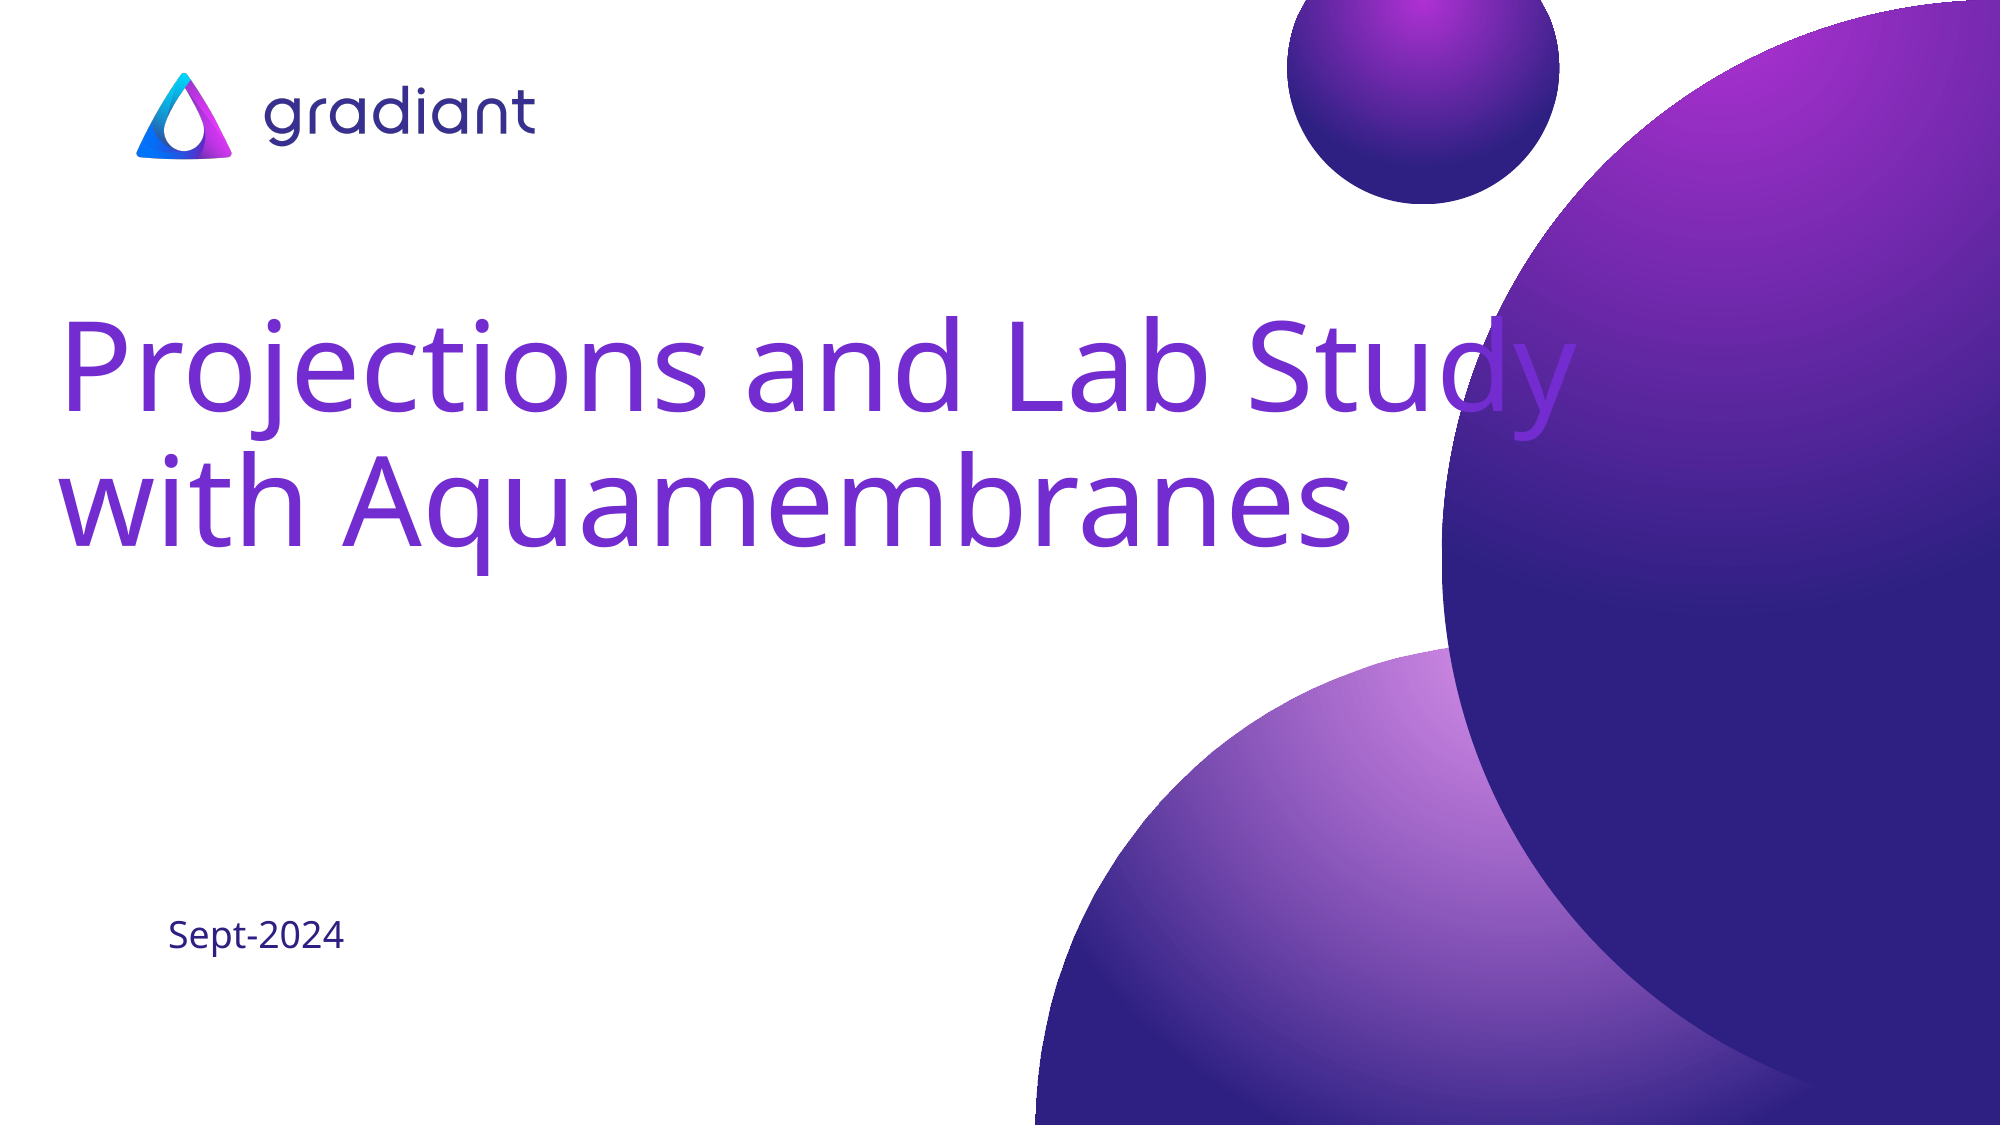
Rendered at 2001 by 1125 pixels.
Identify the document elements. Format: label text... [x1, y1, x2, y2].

title Projections and Lab Study with Aquamembranes [42, 189, 1656, 582]
list Sept-2024 [153, 908, 1000, 983]
picture [136, 72, 535, 160]
